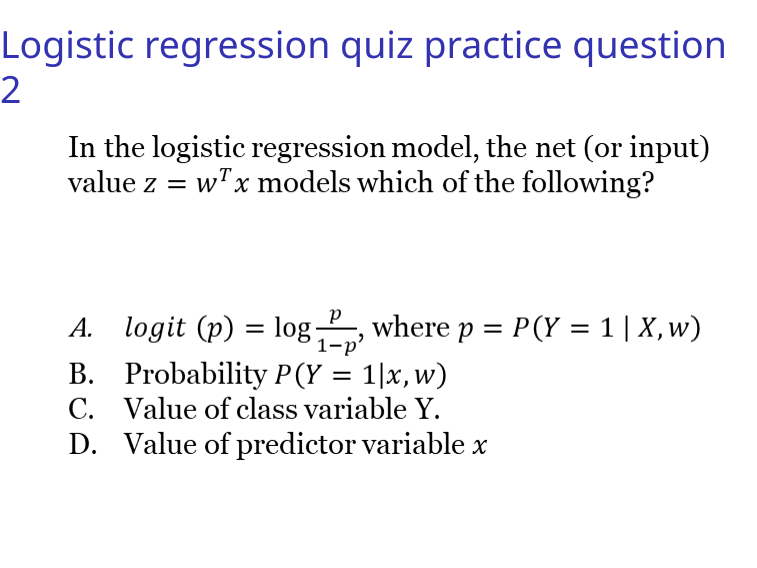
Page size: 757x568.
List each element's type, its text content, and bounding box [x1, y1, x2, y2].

text_box [53, 121, 741, 471]
title Logistic regression quiz practice question 2 [0, 21, 757, 117]
